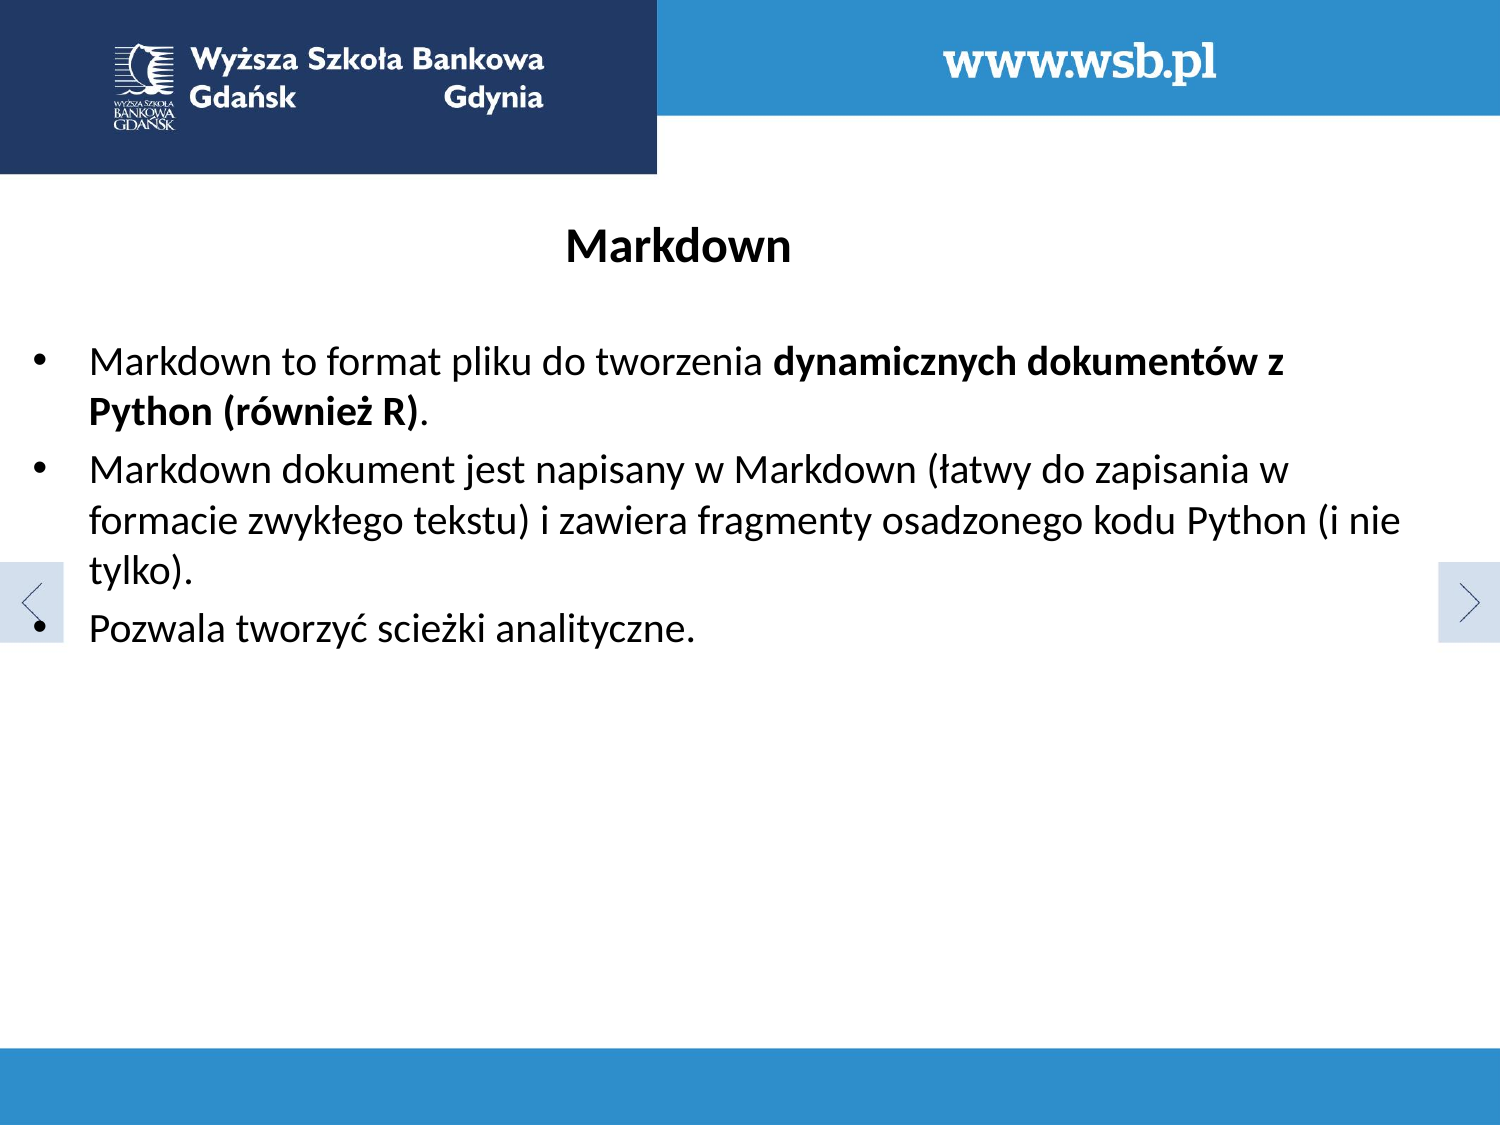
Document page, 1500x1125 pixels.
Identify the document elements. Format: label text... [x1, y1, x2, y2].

picture [0, 0, 1500, 1125]
text_box Markdown [550, 204, 807, 280]
text_box Markdown to format pliku do tworzenia dynamicznych dokumentów z Python (również R). Markdown dokument jest napisany w Markdown (łatwy do zapisania w formacie zwykłego tekstu) i zawiera fragmenty osadzonego kodu Python (i nie tylko). Pozwala tworzyć scieżki analityczne. [17, 326, 1424, 705]
